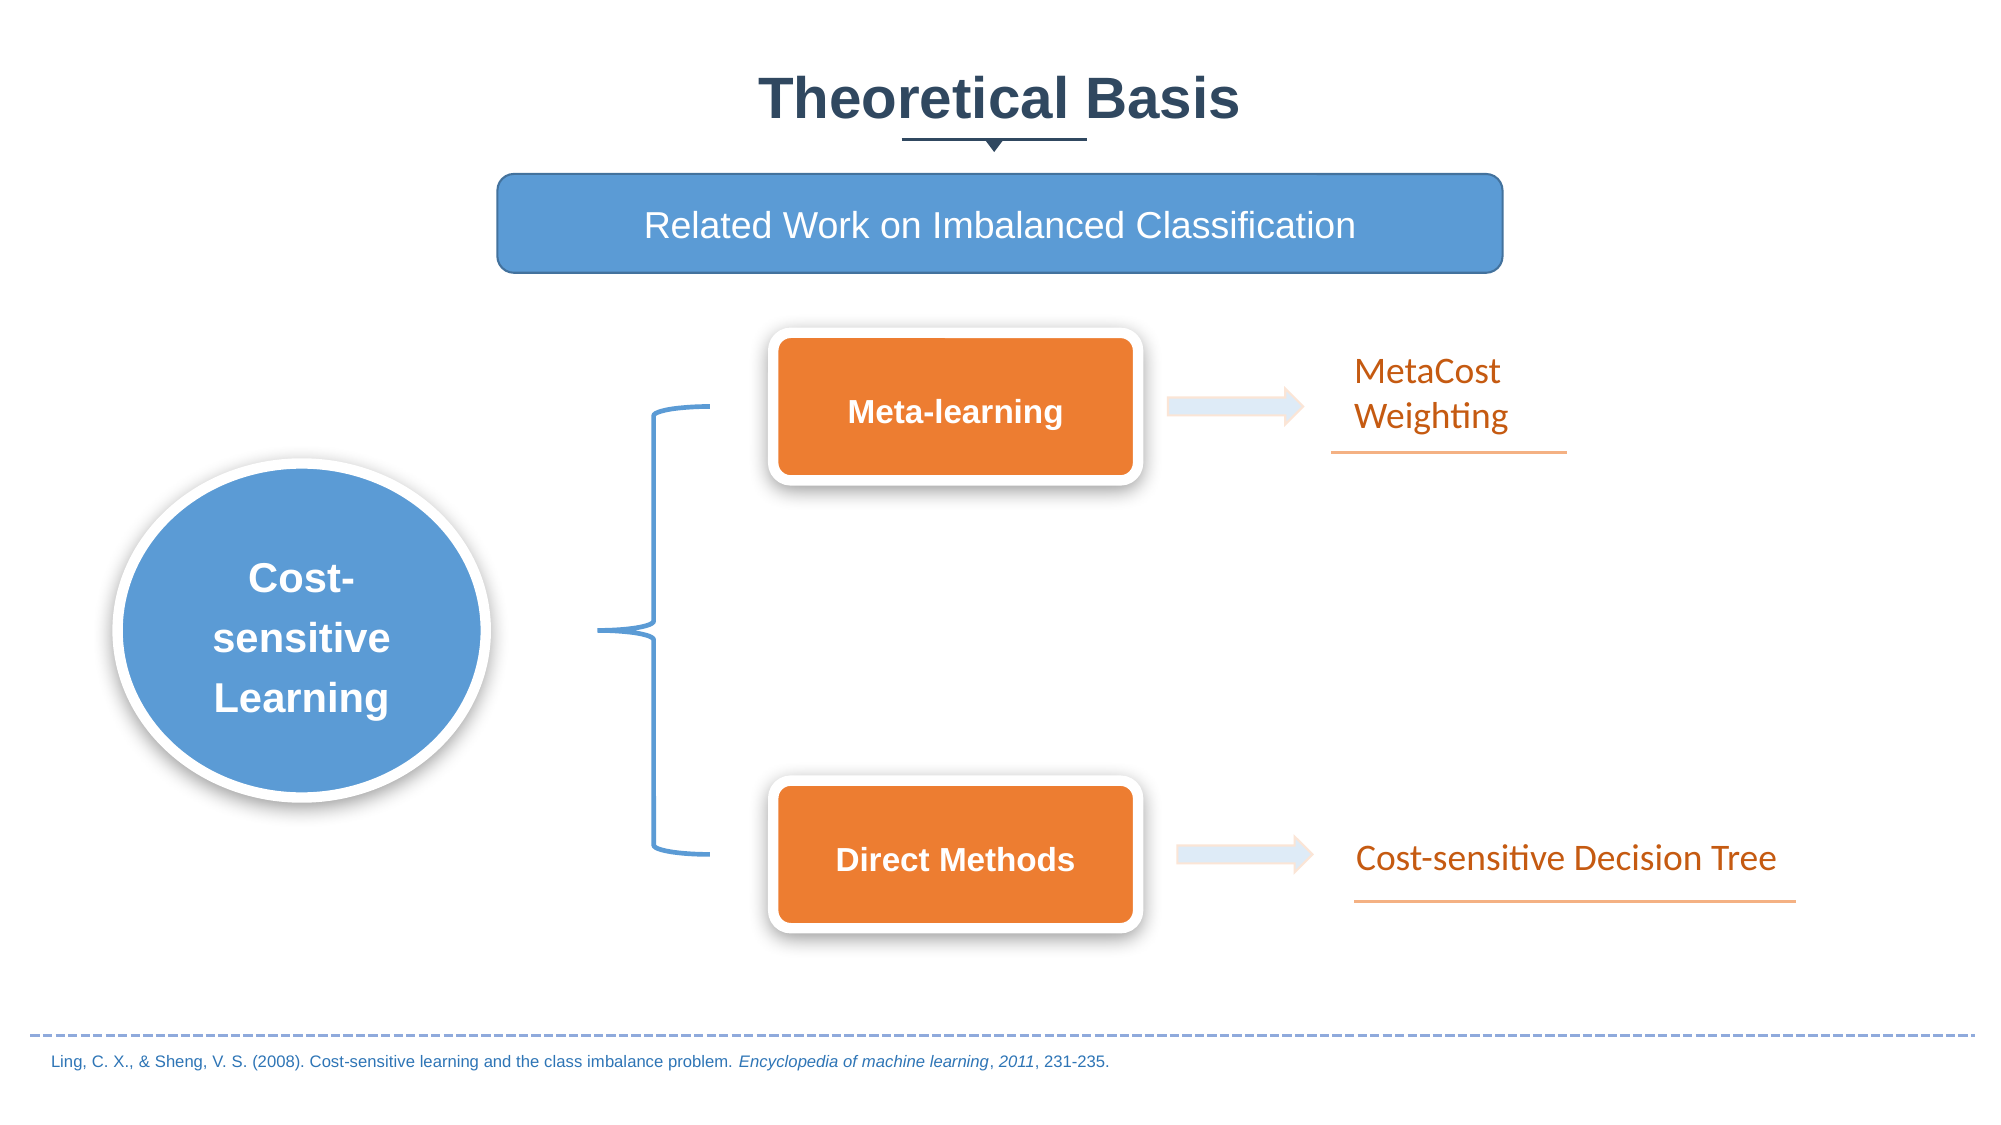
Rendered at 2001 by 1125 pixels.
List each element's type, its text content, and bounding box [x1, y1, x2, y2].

text_box [597, 405, 710, 855]
text_box Related Work on Imbalanced Classification [496, 172, 1504, 274]
text_box Direct Methods [773, 780, 1139, 929]
text_box Theoretical Basis [743, 53, 1257, 139]
text_box Ling, C. X., & Sheng, V. S. (2008). Cost-sensitive learning and the class imbalance problem. Encyclopedia of machine learning, 2011, 231-235. [36, 1043, 1125, 1099]
text_box Meta-learning [773, 332, 1139, 481]
text_box Cost-sensitive Learning [117, 463, 486, 798]
text_box MetaCost Weighting [1339, 338, 1524, 444]
text_box [1176, 834, 1314, 875]
text_box [1166, 386, 1305, 427]
text_box Cost-sensitive Decision Tree [1341, 825, 1793, 886]
